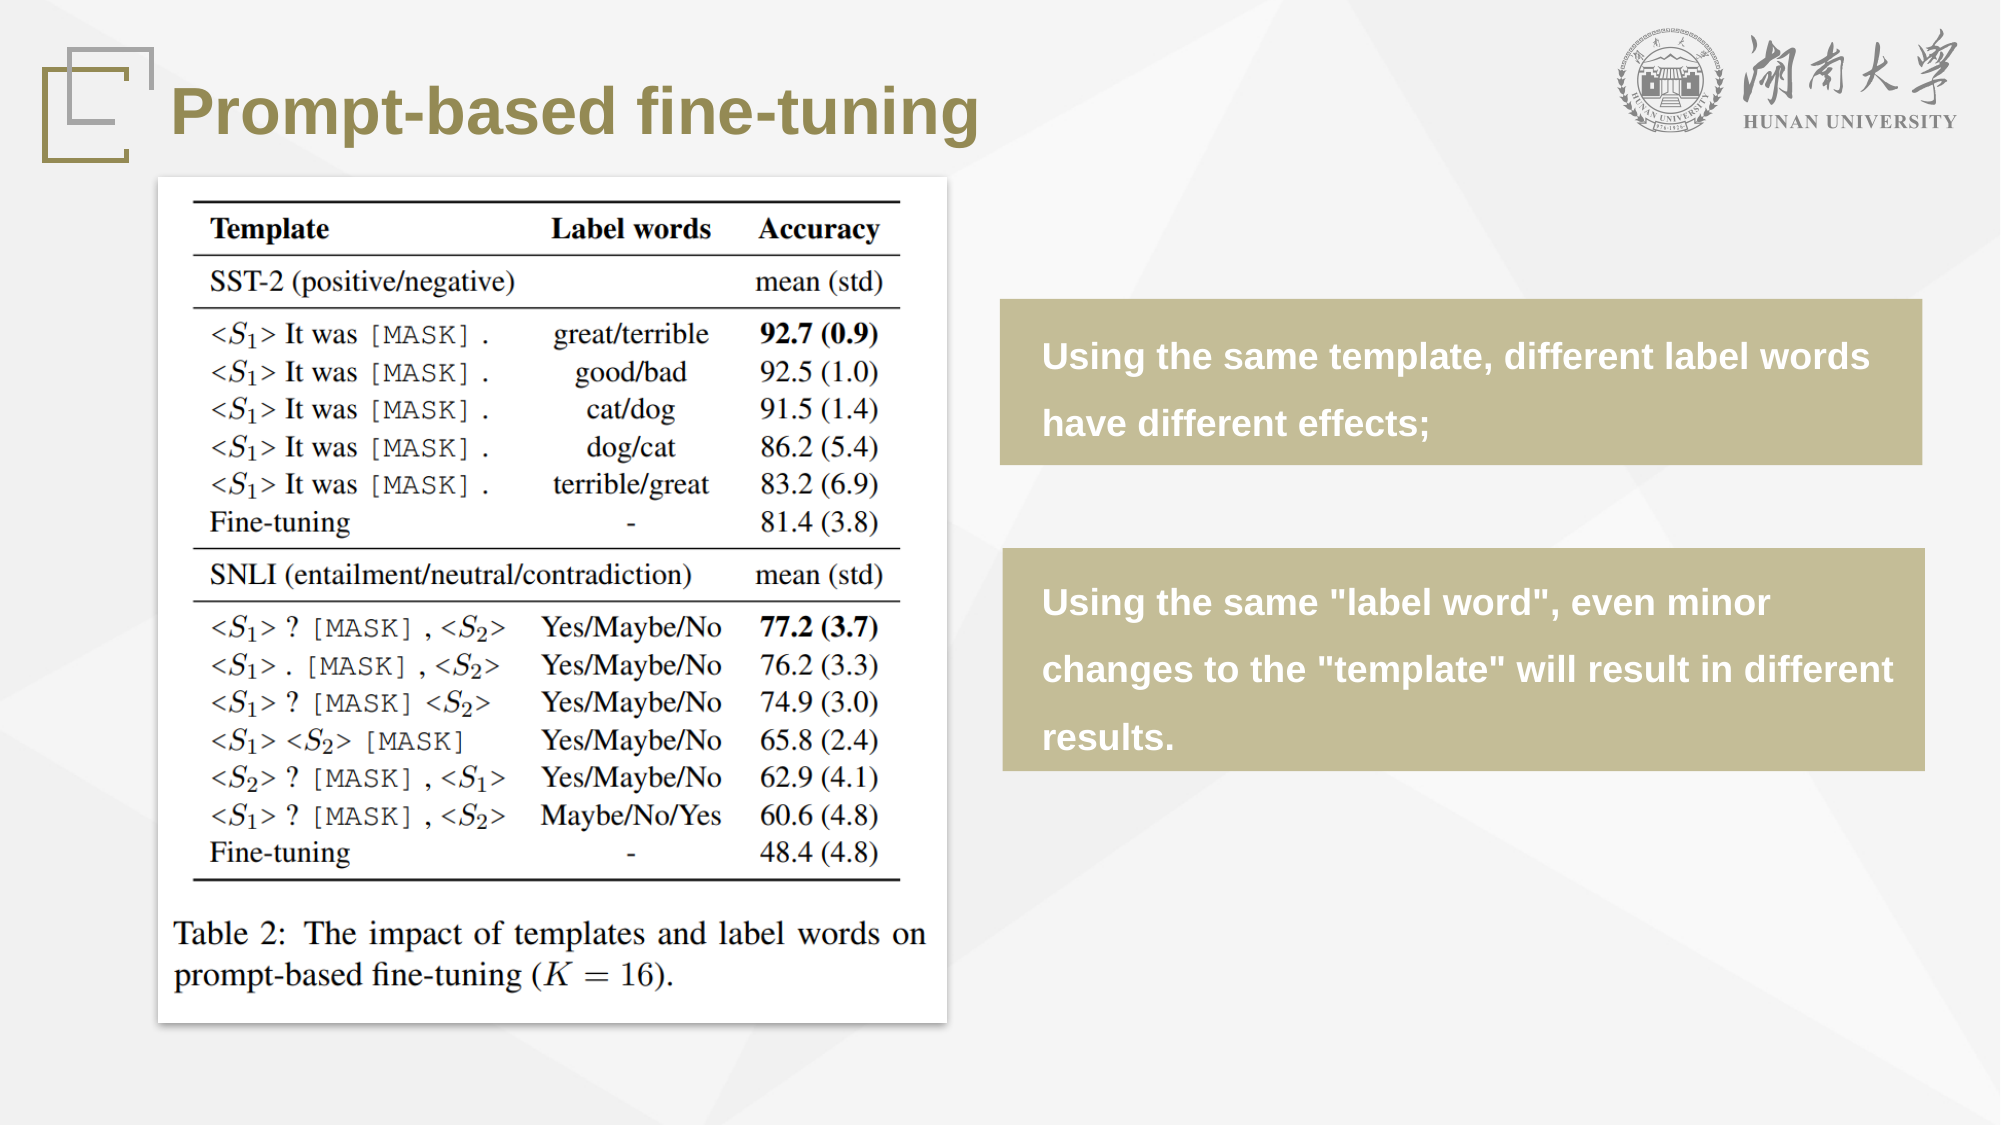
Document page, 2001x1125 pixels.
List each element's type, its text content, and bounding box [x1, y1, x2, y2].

text_box Prompt-based fine-tuning [155, 60, 997, 155]
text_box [999, 298, 1923, 466]
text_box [1002, 548, 1925, 828]
picture [0, 0, 2001, 1125]
text_box [44, 68, 127, 162]
text_box [69, 48, 152, 123]
